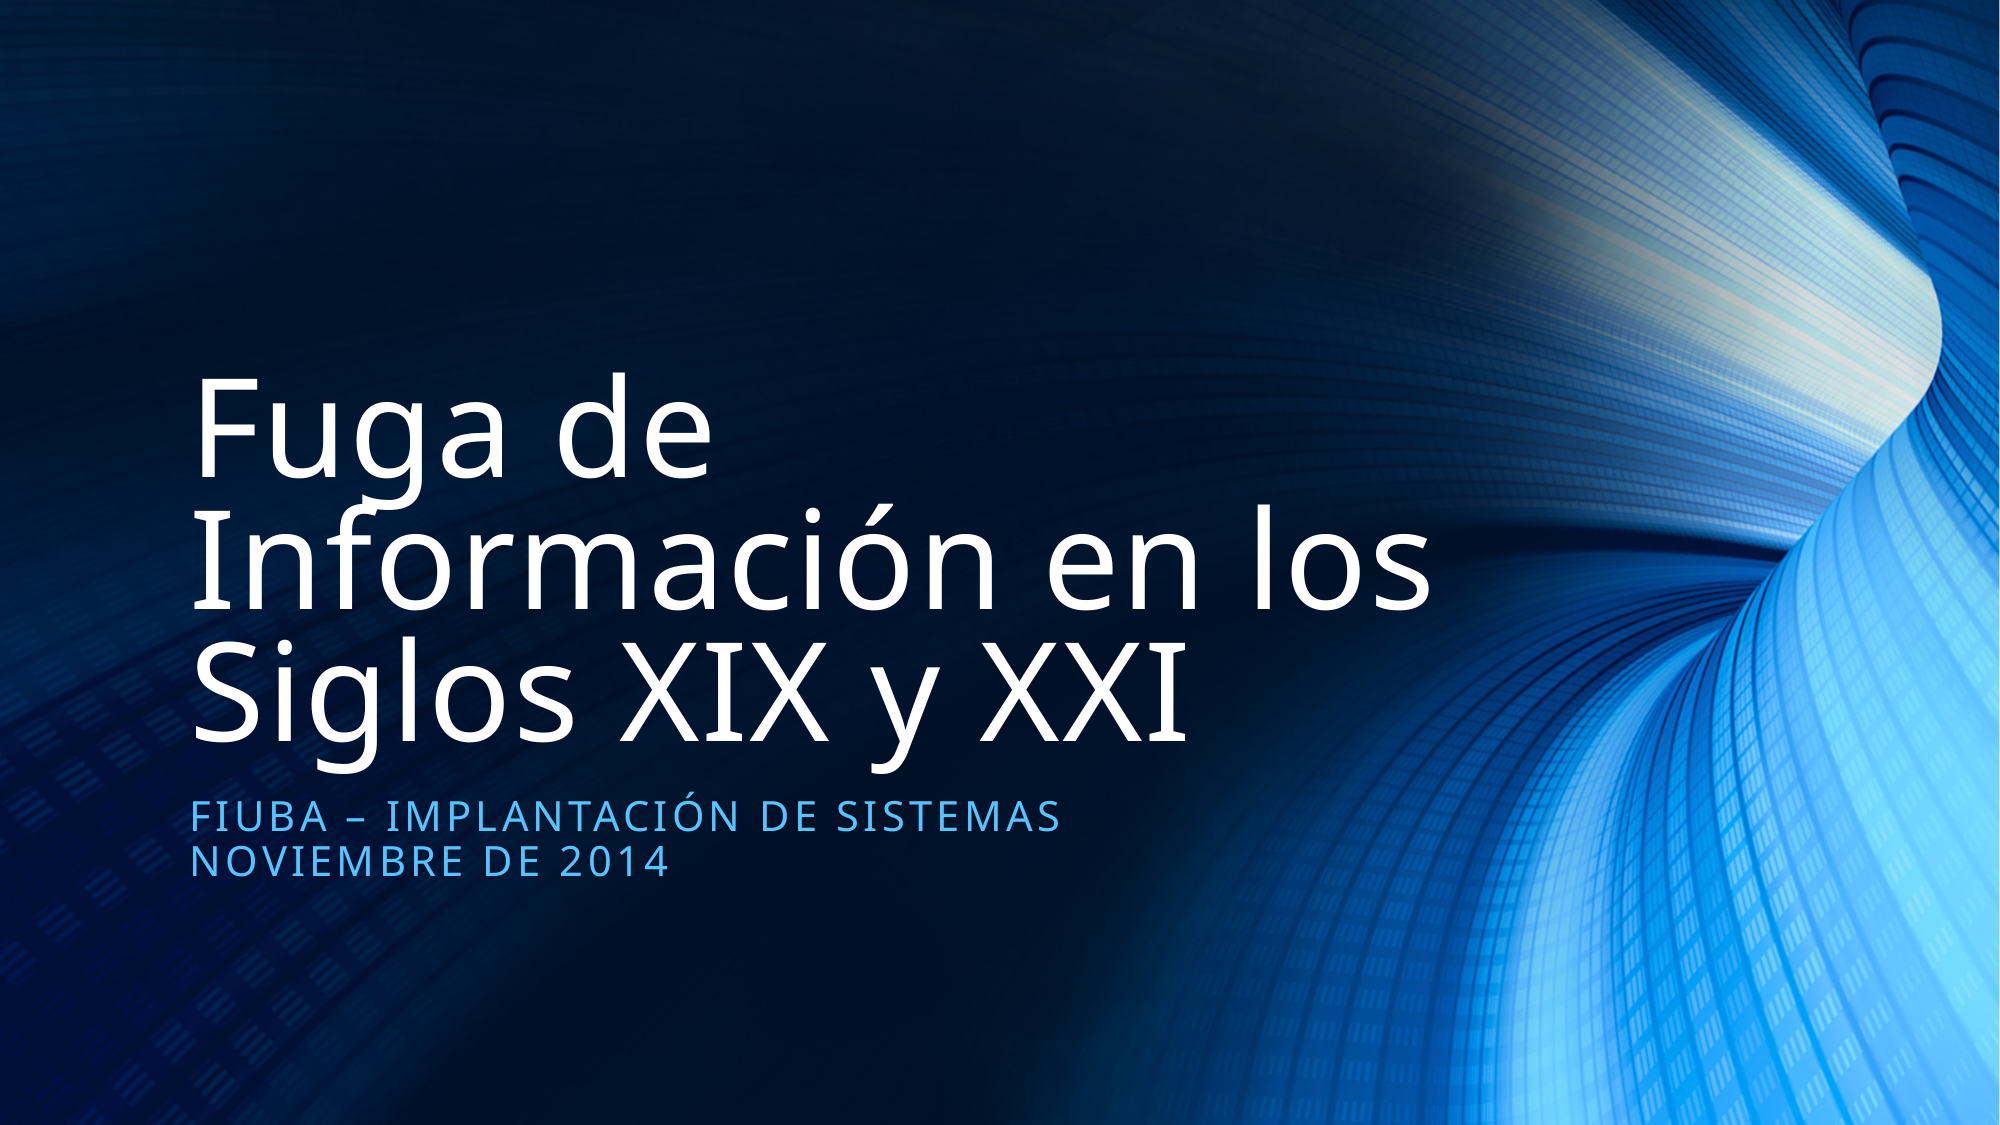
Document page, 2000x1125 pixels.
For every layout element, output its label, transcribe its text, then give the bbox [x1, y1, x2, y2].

title Fuga de Información en los Siglos XIX y XXI [174, 299, 1525, 775]
subtitle Fiuba – implantación de sistemas Noviembre de 2014 [174, 787, 1525, 988]
picture [0, 0, 2000, 1125]
